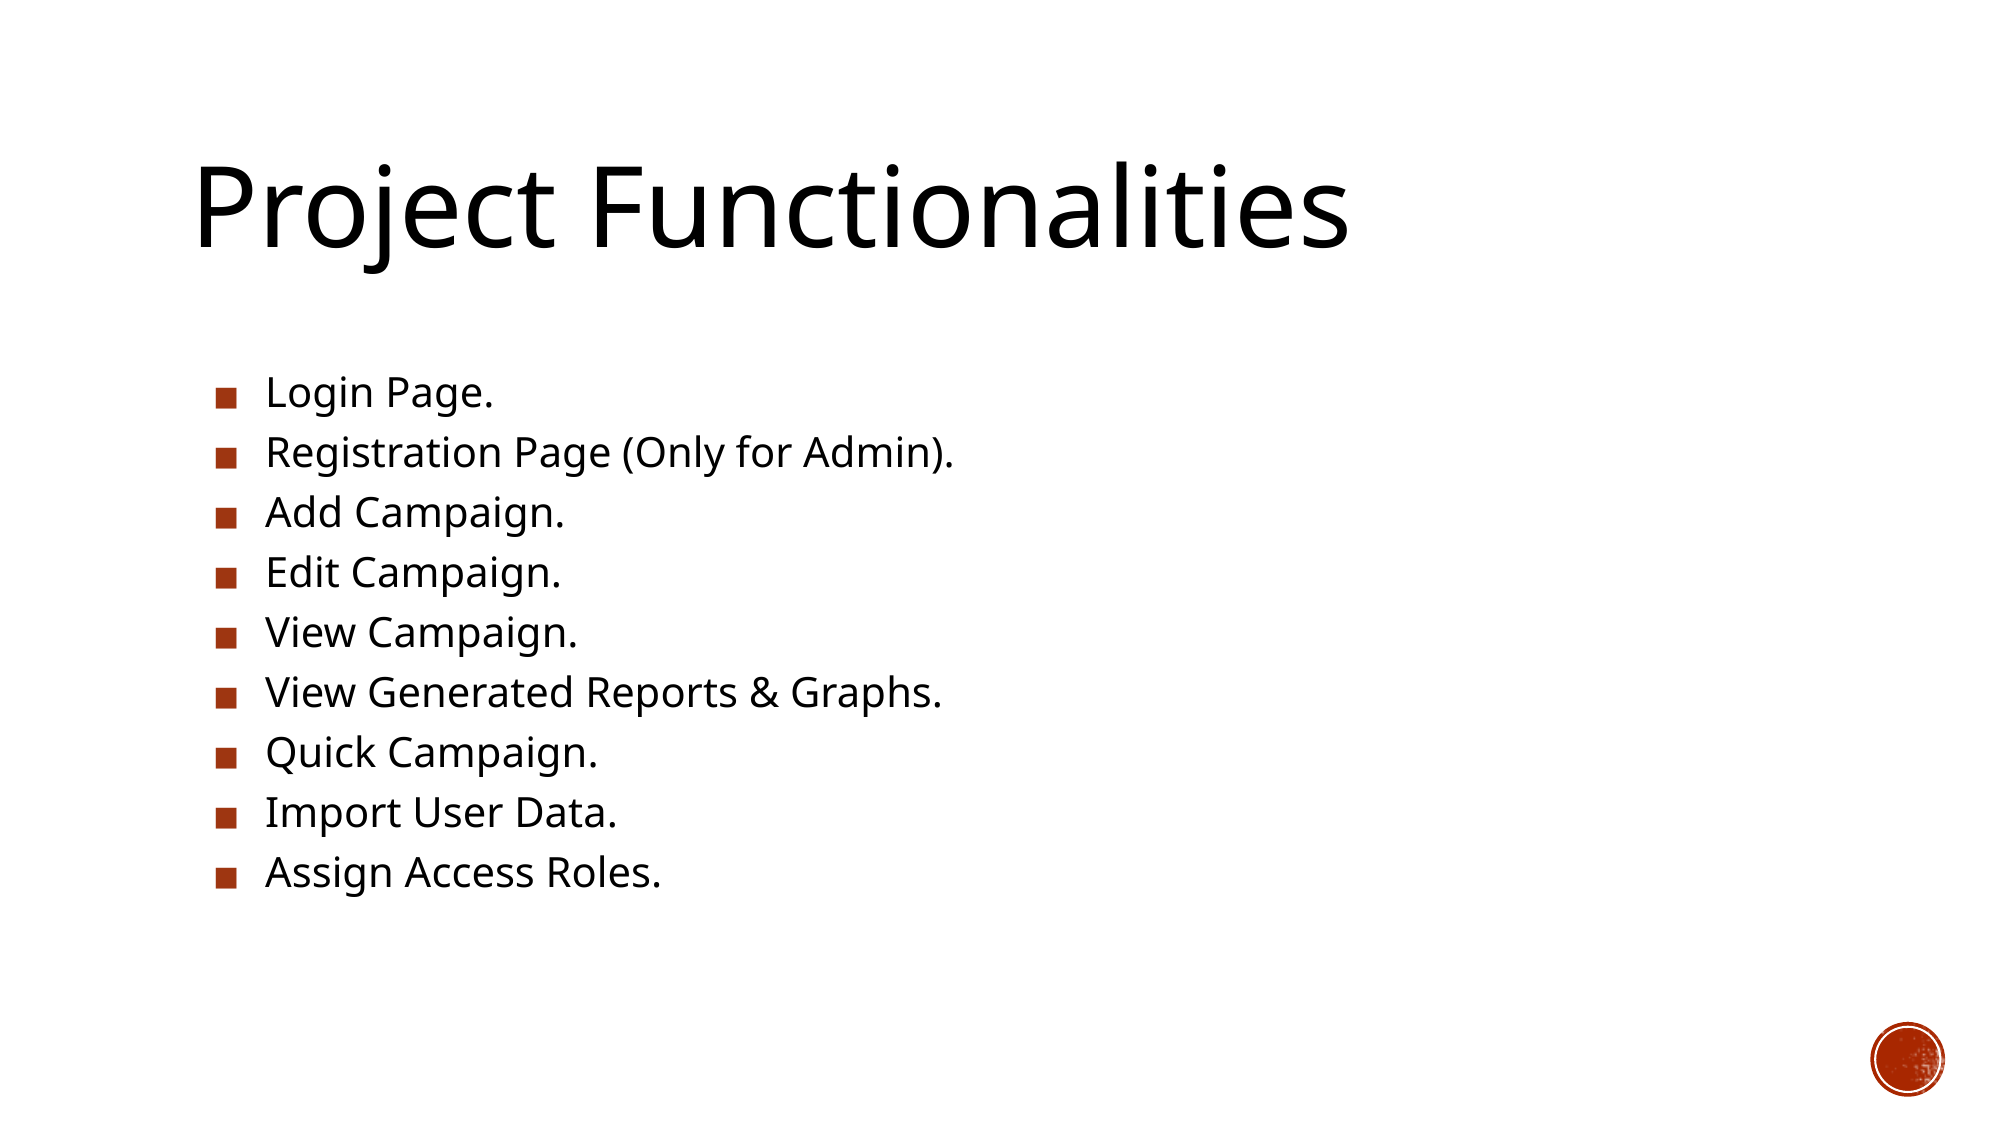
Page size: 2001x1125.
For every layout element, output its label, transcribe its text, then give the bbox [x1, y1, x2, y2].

text_box Login Page. Registration Page (Only for Admin). Add Campaign. Edit Campaign. View Campaign. View Generated Reports & Graphs. Quick Campaign. Import User Data. Assign Access Roles. [175, 347, 1826, 1013]
picture [1870, 1021, 1946, 1097]
text_box Project Functionalities [175, 79, 1826, 344]
